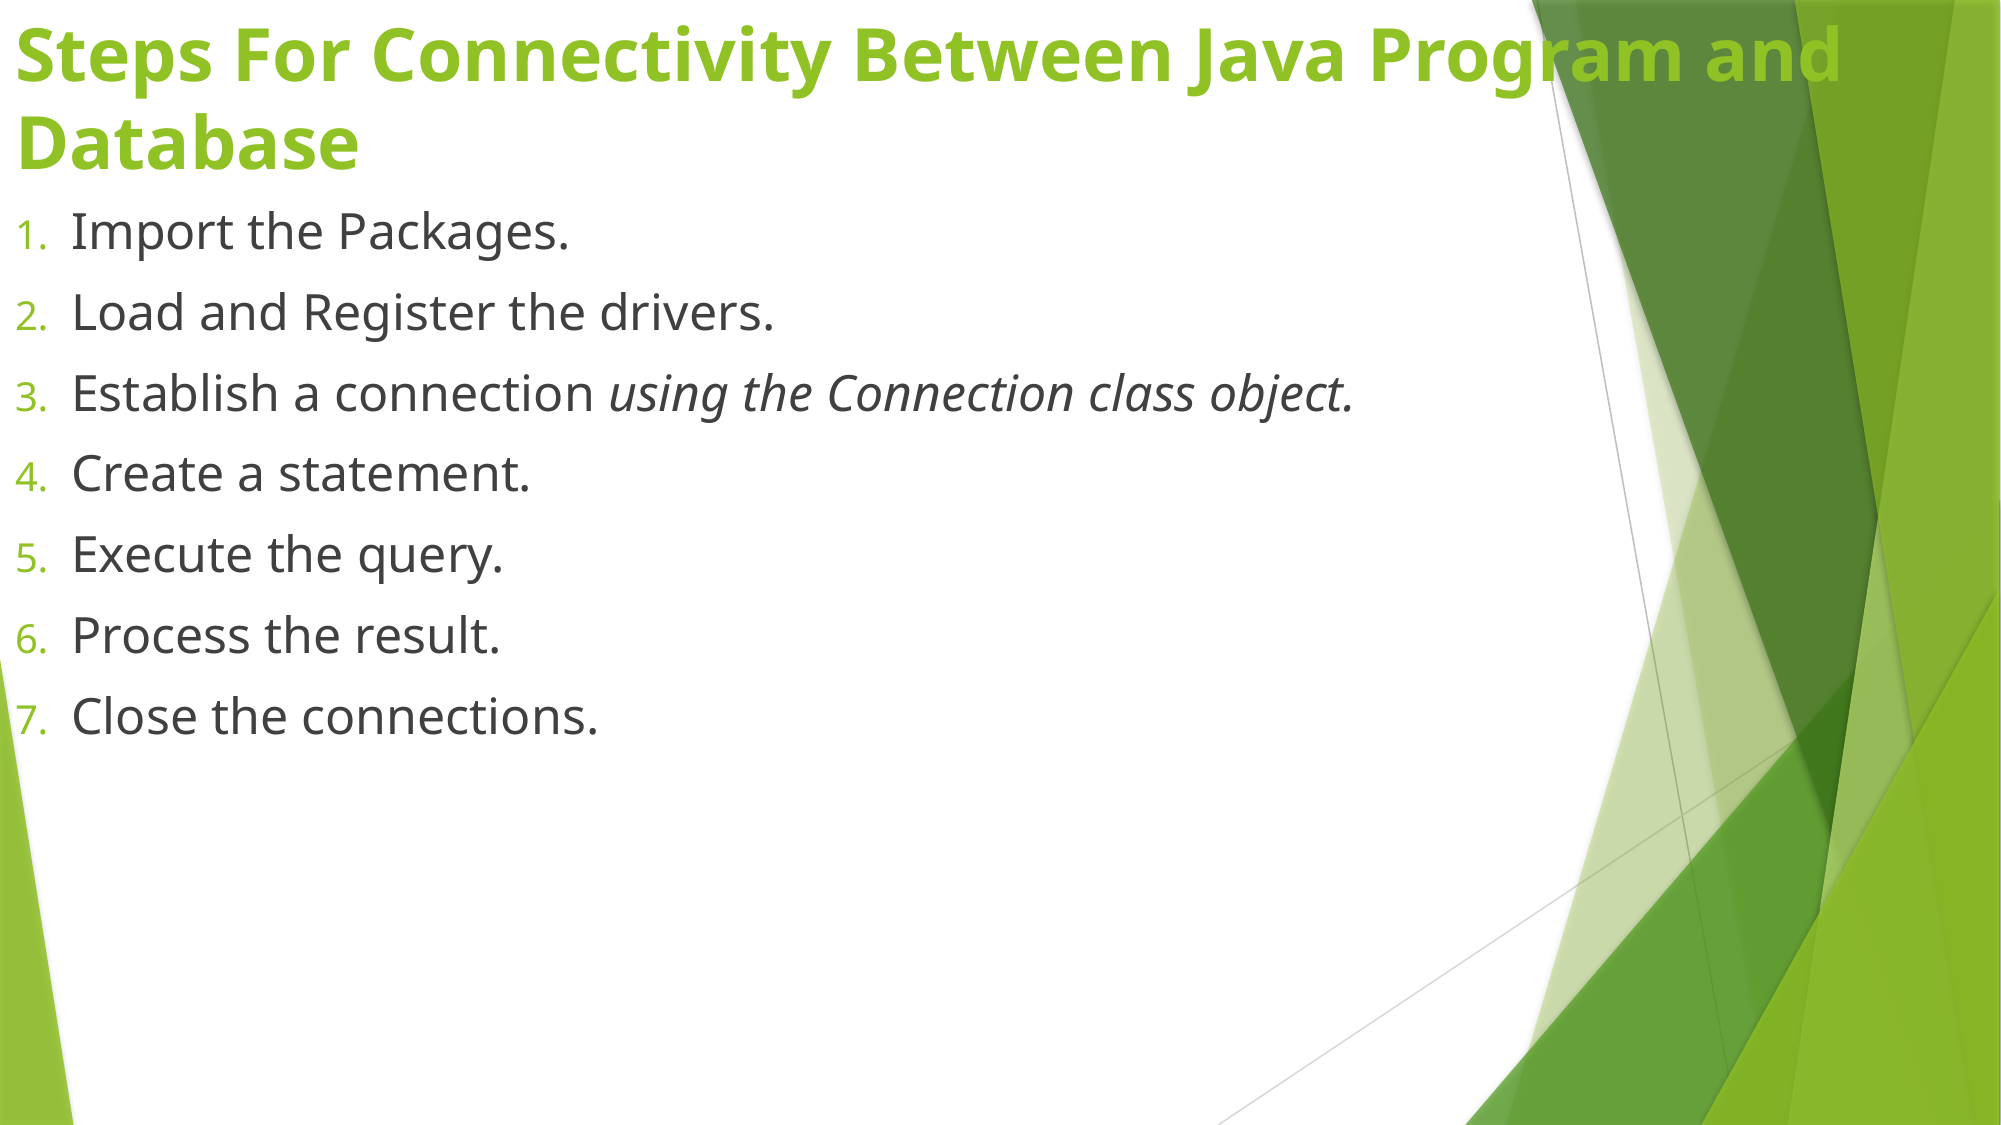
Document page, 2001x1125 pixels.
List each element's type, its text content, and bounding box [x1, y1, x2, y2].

title Steps For Connectivity Between Java Program and Database [0, 0, 2000, 192]
list Import the Packages. Load and Register the drivers. Establish a connection using the Connection class object. Create a statement. Execute the query. Process the result. Close the connections. [0, 191, 1863, 1125]
